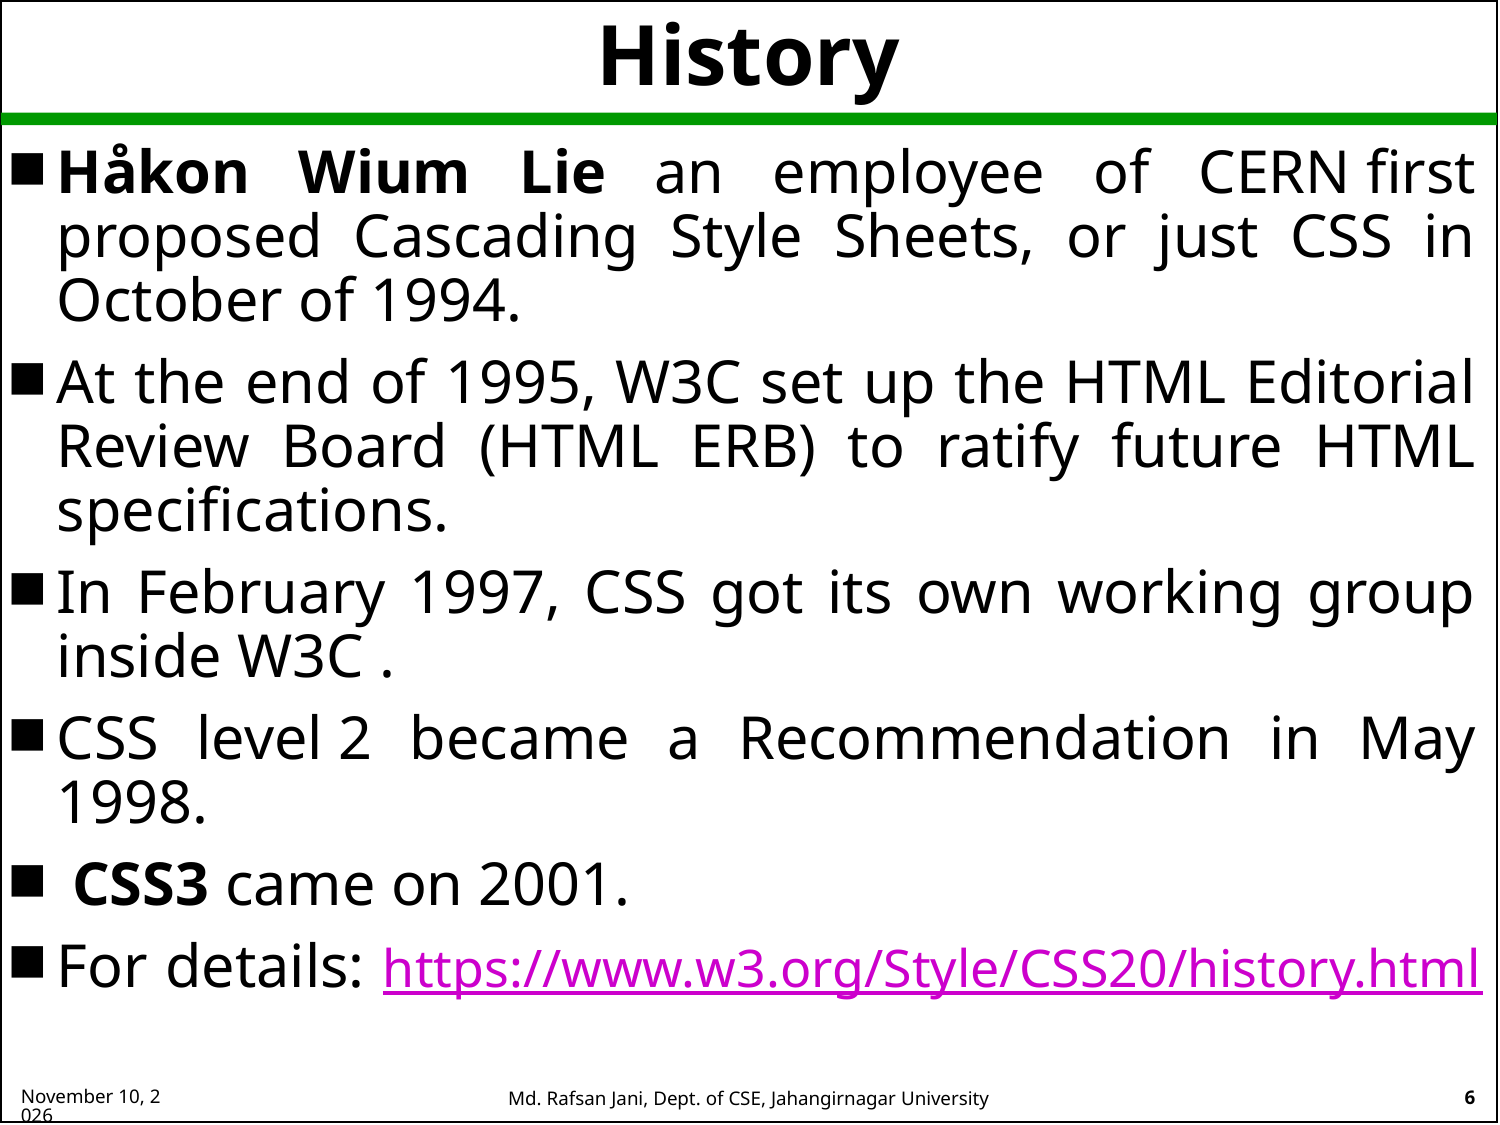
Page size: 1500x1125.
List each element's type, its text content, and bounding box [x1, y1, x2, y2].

title History [5, 4, 1491, 113]
slide_number 6 [1310, 1075, 1491, 1120]
footer Md. Rafsan Jani, Dept. of CSE, Jahangirnagar University [201, 1075, 1296, 1117]
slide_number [5, 1075, 187, 1119]
list Håkon Wium Lie an employee of CERN first proposed Cascading Style Sheets, or just CSS in October of 1994. At the end of 1995, W3C set up the HTML Editorial Review Board (HTML ERB) to ratify future HTML specifications. In February 1997, CSS got its own working group inside W3C . CSS level 2 became a Recommendation in May 1998. CSS3 came on 2001. For details: https://www.w3.org/Style/CSS20/history.html [0, 134, 1493, 1075]
